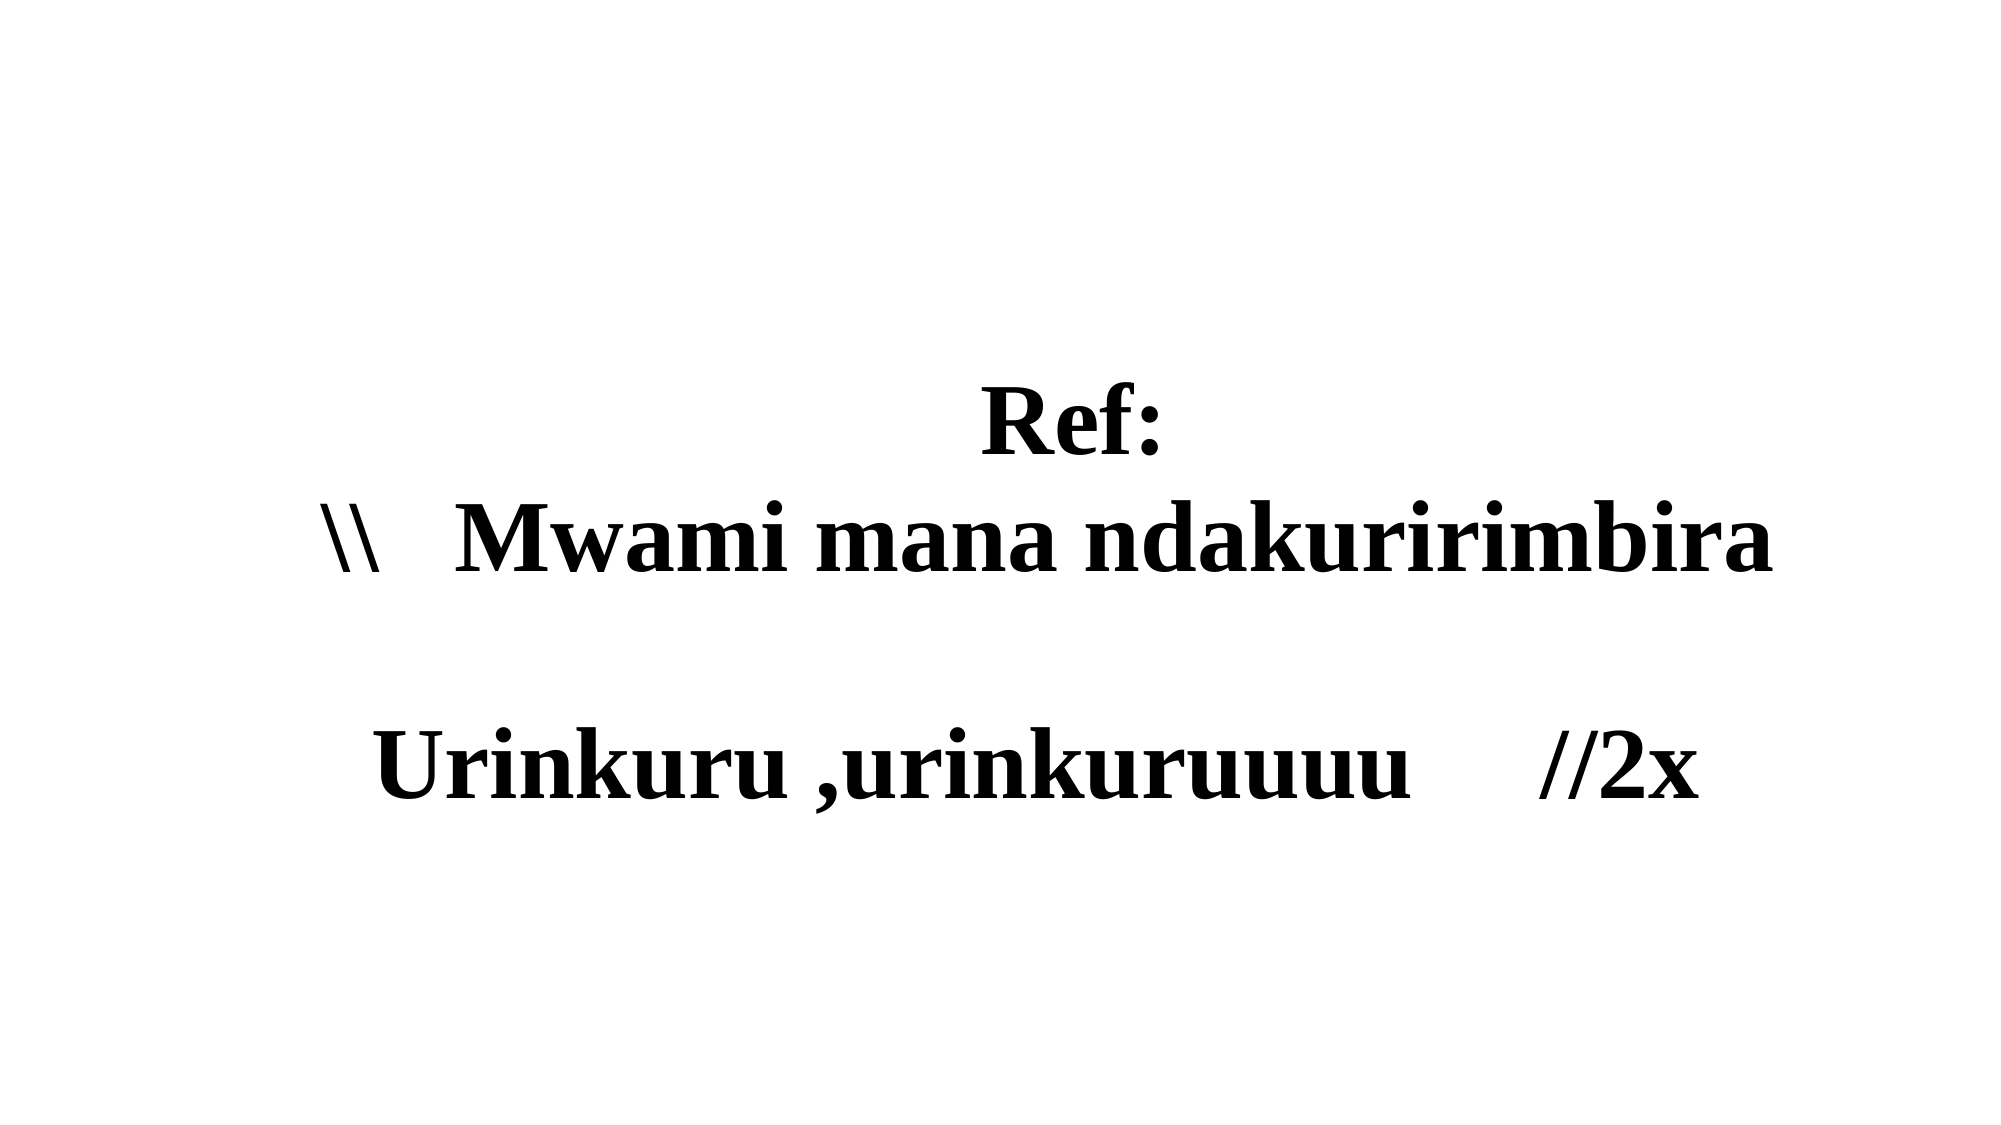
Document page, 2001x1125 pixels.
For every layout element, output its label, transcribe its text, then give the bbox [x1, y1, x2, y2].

subtitle Ref: \\ Mwami mana ndakuririmbira Urinkuru ,urinkuruuuu //2x [249, 190, 1822, 1010]
